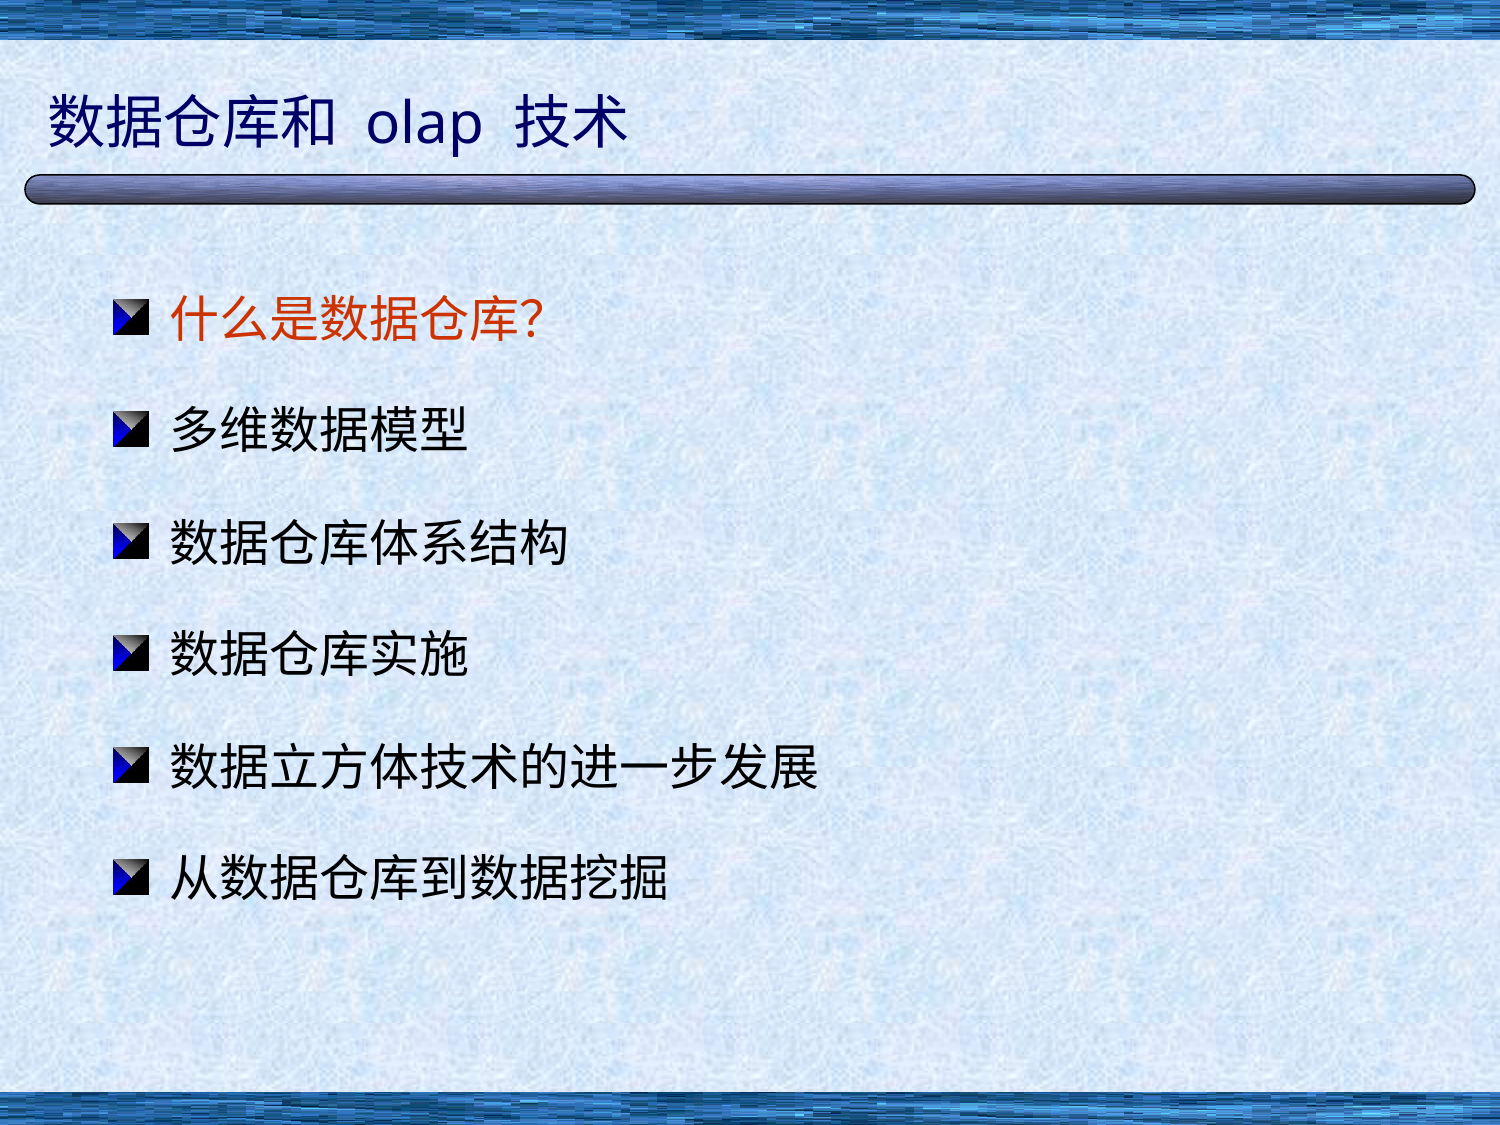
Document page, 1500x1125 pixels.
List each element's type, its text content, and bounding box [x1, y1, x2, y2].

picture [0, 0, 1500, 1125]
list 什么是数据仓库？ 多维数据模型 数据仓库体系结构 数据仓库实施 数据立方体技术的进一步发展 从数据仓库到数据挖掘 [98, 237, 1424, 975]
title 数据仓库和 olap 技术 [32, 45, 1457, 196]
